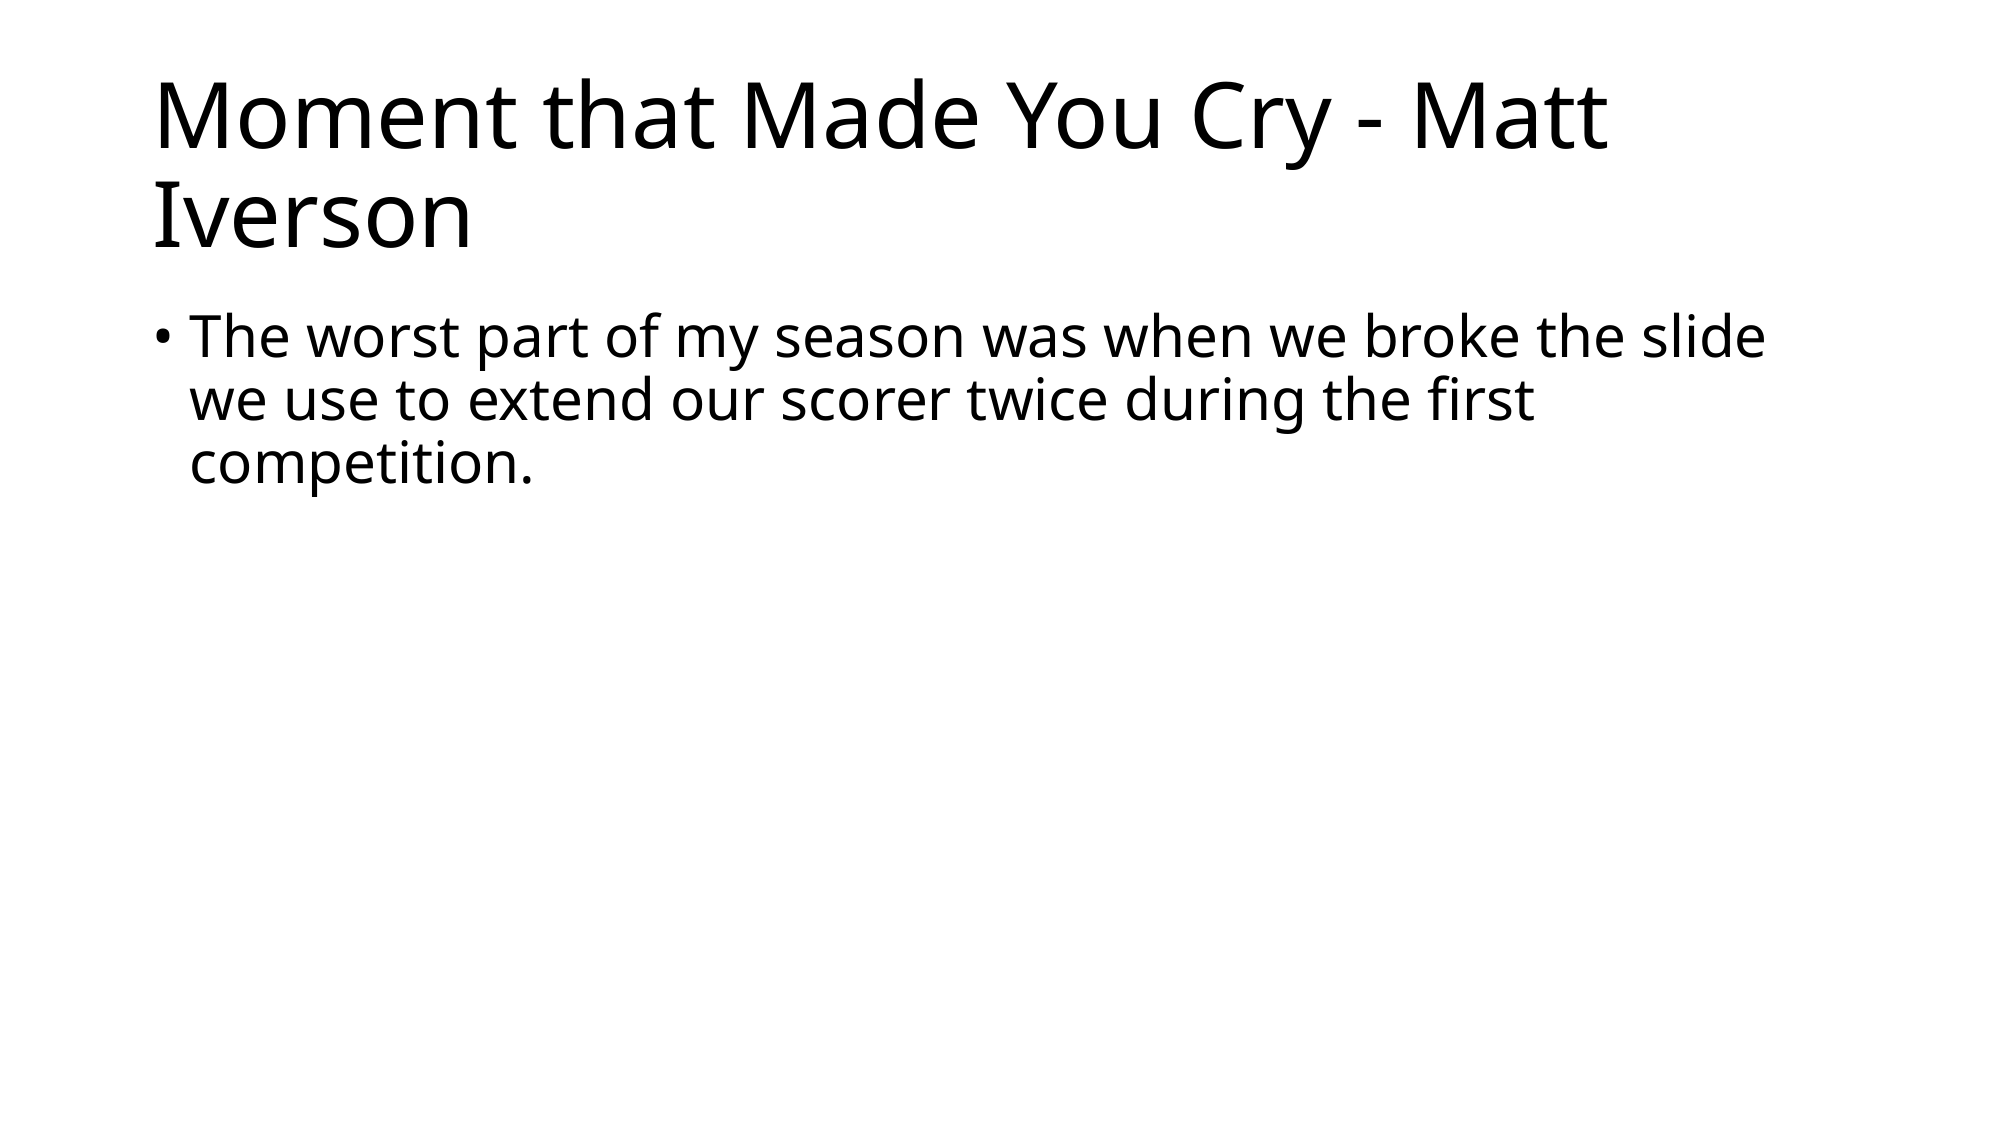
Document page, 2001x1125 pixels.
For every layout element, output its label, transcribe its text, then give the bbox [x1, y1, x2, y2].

list The worst part of my season was when we broke the slide we use to extend our scorer twice during the first competition. [137, 299, 1863, 1014]
title Moment that Made You Cry - Matt Iverson [137, 59, 1863, 278]
